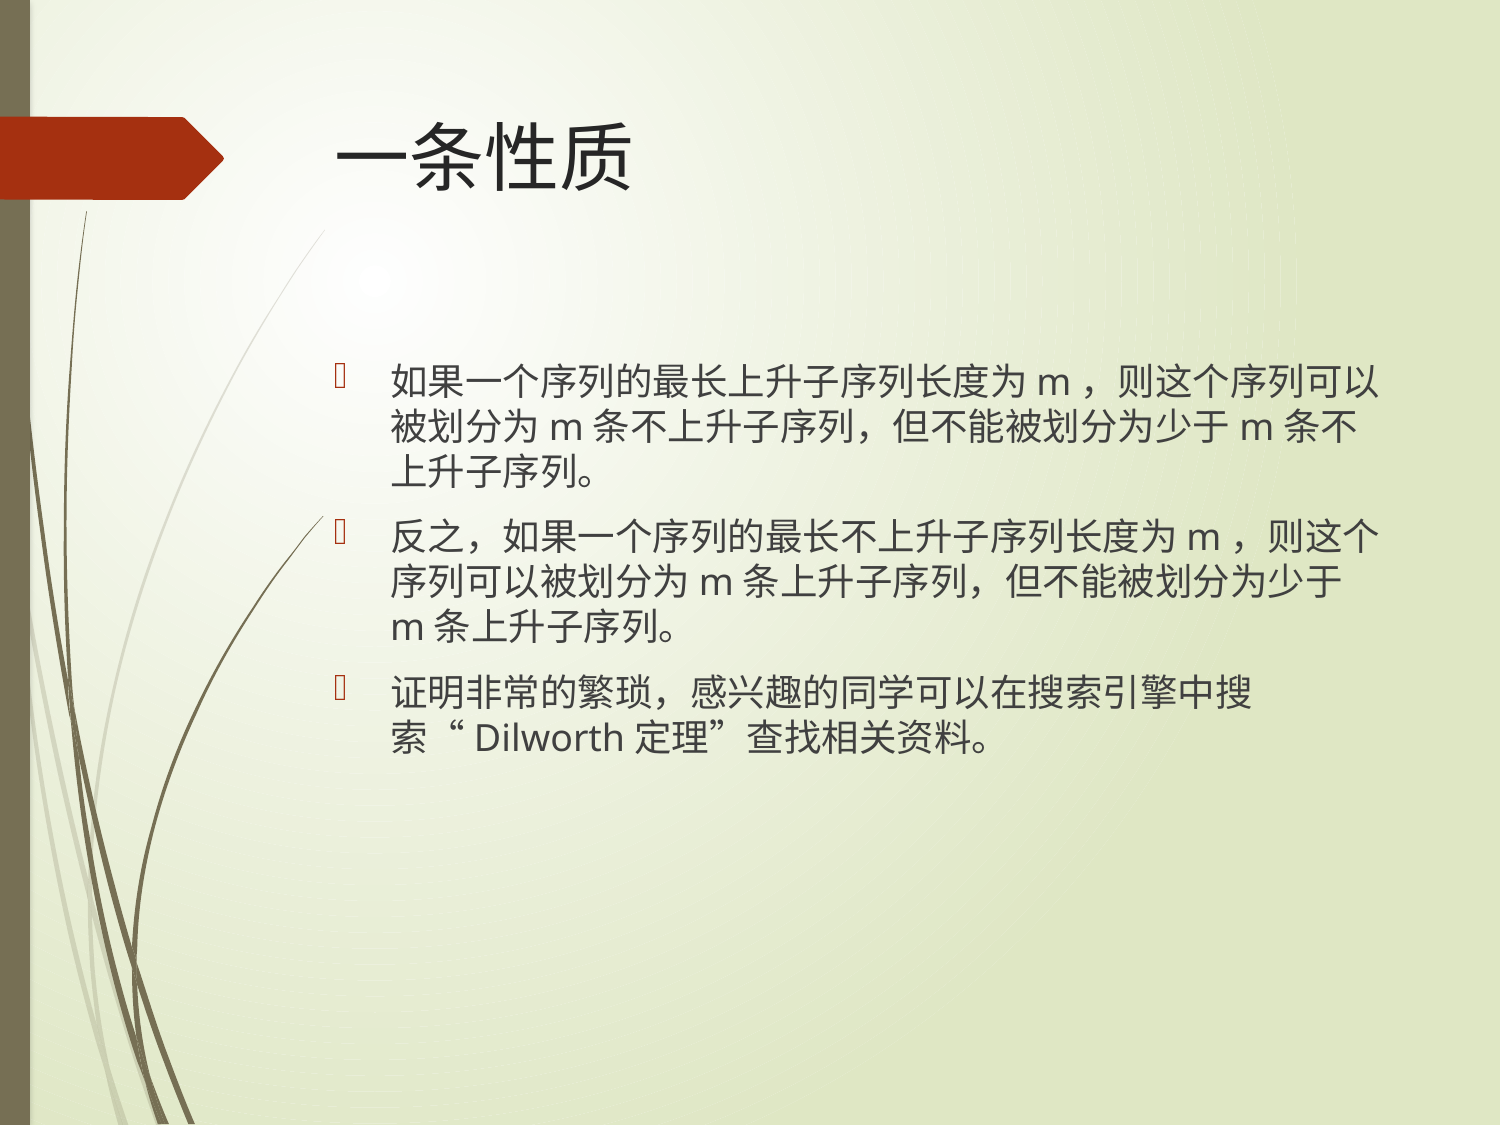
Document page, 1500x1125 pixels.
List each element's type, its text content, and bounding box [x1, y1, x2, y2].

list 如果一个序列的最长上升子序列长度为m，则这个序列可以被划分为m条不上升子序列，但不能被划分为少于m条不上升子序列。 反之，如果一个序列的最长不上升子序列长度为m，则这个序列可以被划分为m条上升子序列，但不能被划分为少于m条上升子序列。 证明非常的繁琐，感兴趣的同学可以在搜索引擎中搜索“Dilworth定理”查找相关资料。 [318, 350, 1400, 970]
title 一条性质 [319, 102, 1400, 313]
